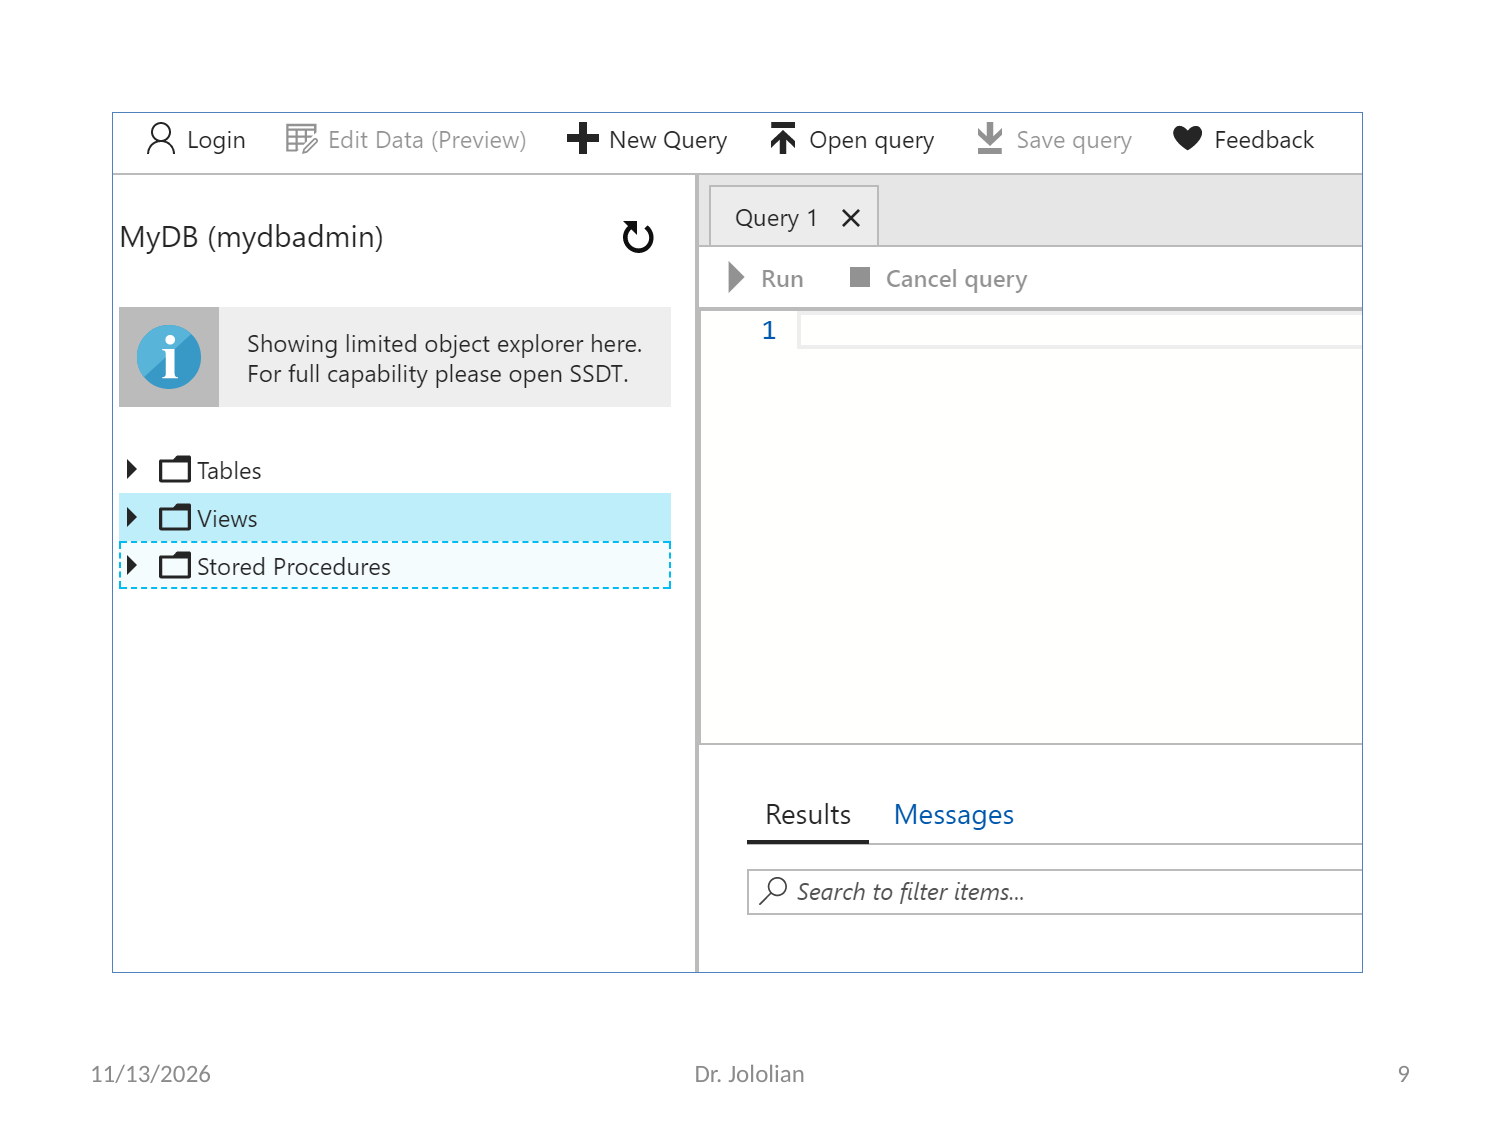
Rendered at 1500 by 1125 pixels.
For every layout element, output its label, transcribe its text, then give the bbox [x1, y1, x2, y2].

footer Dr. Jololian [512, 1042, 988, 1103]
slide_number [75, 1042, 425, 1103]
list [112, 112, 1363, 973]
slide_number 9 [1074, 1042, 1425, 1103]
